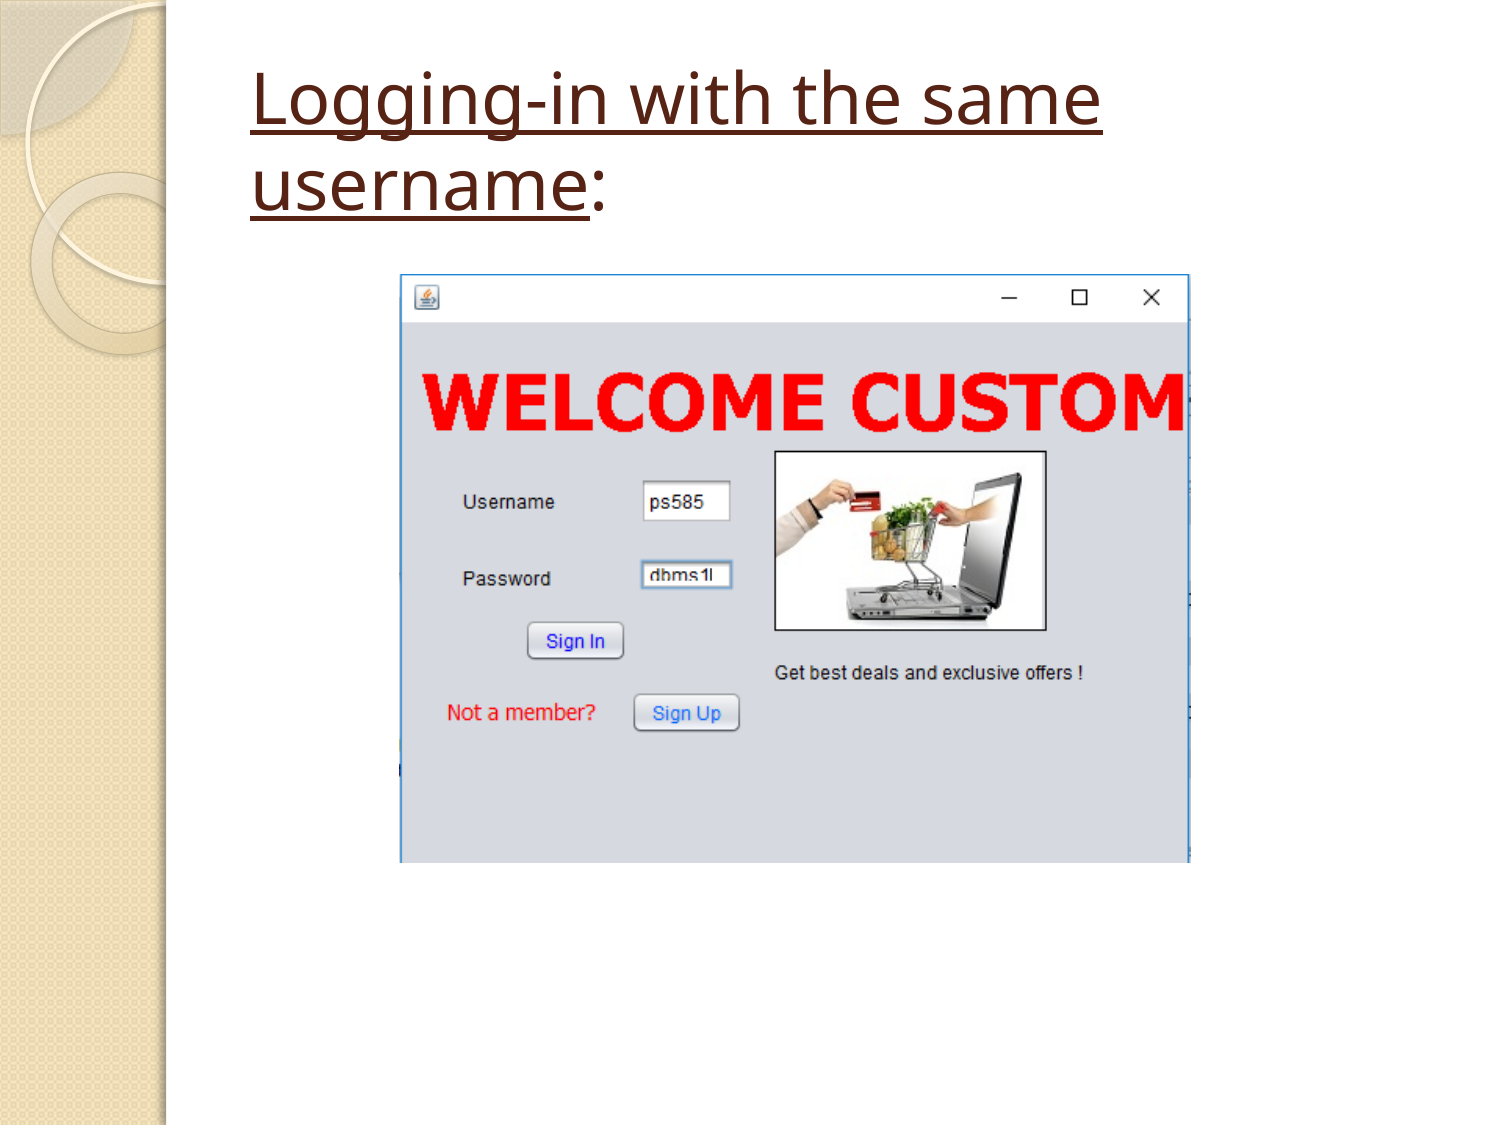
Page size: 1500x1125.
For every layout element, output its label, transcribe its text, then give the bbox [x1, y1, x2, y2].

picture [399, 274, 1191, 863]
title Logging-in with the same username: [235, 45, 1466, 233]
